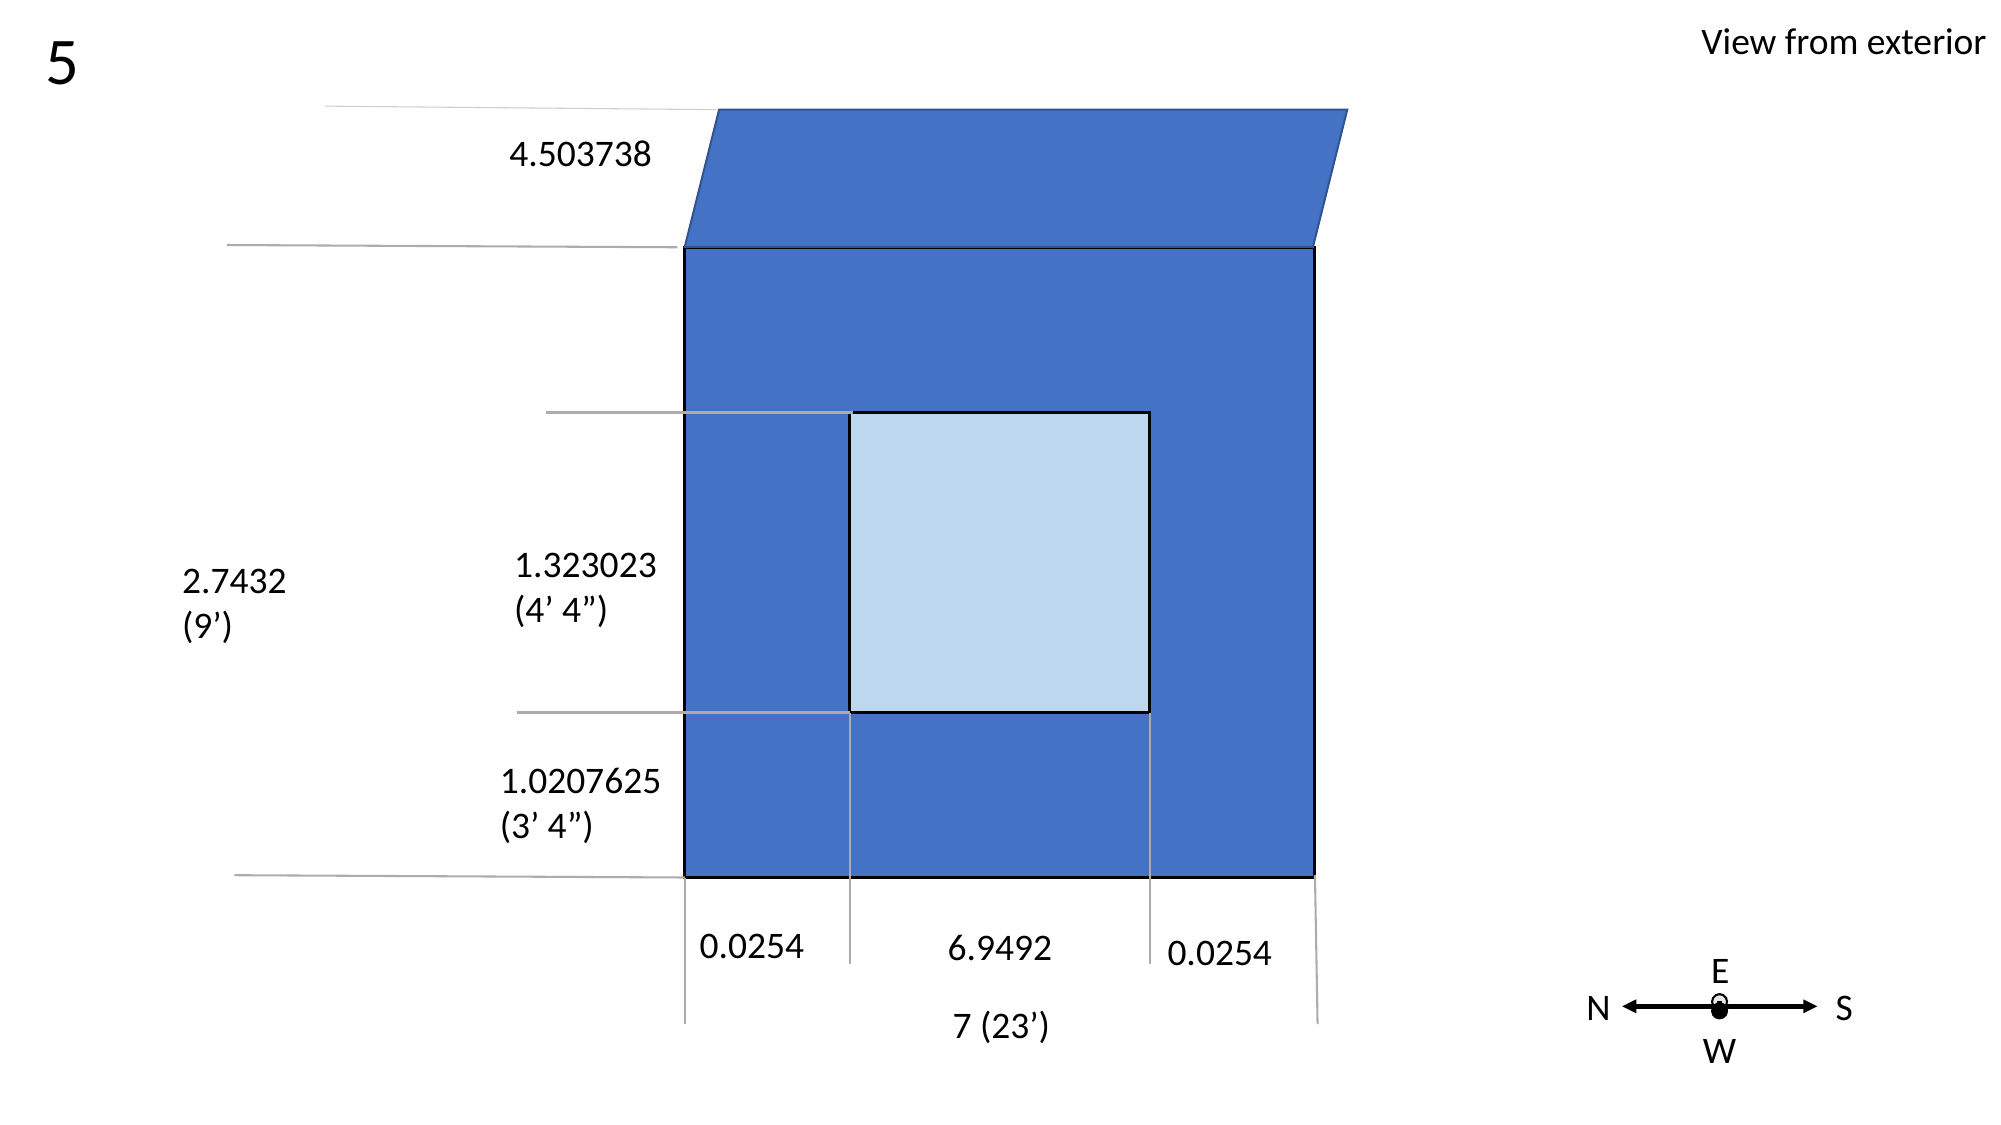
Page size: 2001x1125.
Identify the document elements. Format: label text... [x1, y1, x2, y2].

text_box [849, 411, 1151, 713]
text_box 0.0254 [686, 914, 849, 974]
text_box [1314, 875, 1318, 1025]
text_box 5 [31, 10, 95, 105]
text_box [684, 246, 1316, 878]
text_box View from exterior [1686, 10, 2000, 70]
text_box 1.0207625 (3’ 4”) [484, 749, 685, 854]
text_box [1571, 938, 1869, 1079]
text_box [683, 108, 1349, 248]
text_box 4.503738 [268, 121, 714, 182]
text_box 7 (23’) [684, 994, 1318, 1054]
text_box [226, 244, 678, 248]
text_box 6.9492 [849, 915, 1150, 976]
text_box 0.0254 [1152, 920, 1314, 981]
text_box 1.323023 (4’ 4”) [499, 532, 683, 637]
text_box 2.7432 (9’) [167, 548, 302, 654]
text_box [324, 106, 717, 110]
